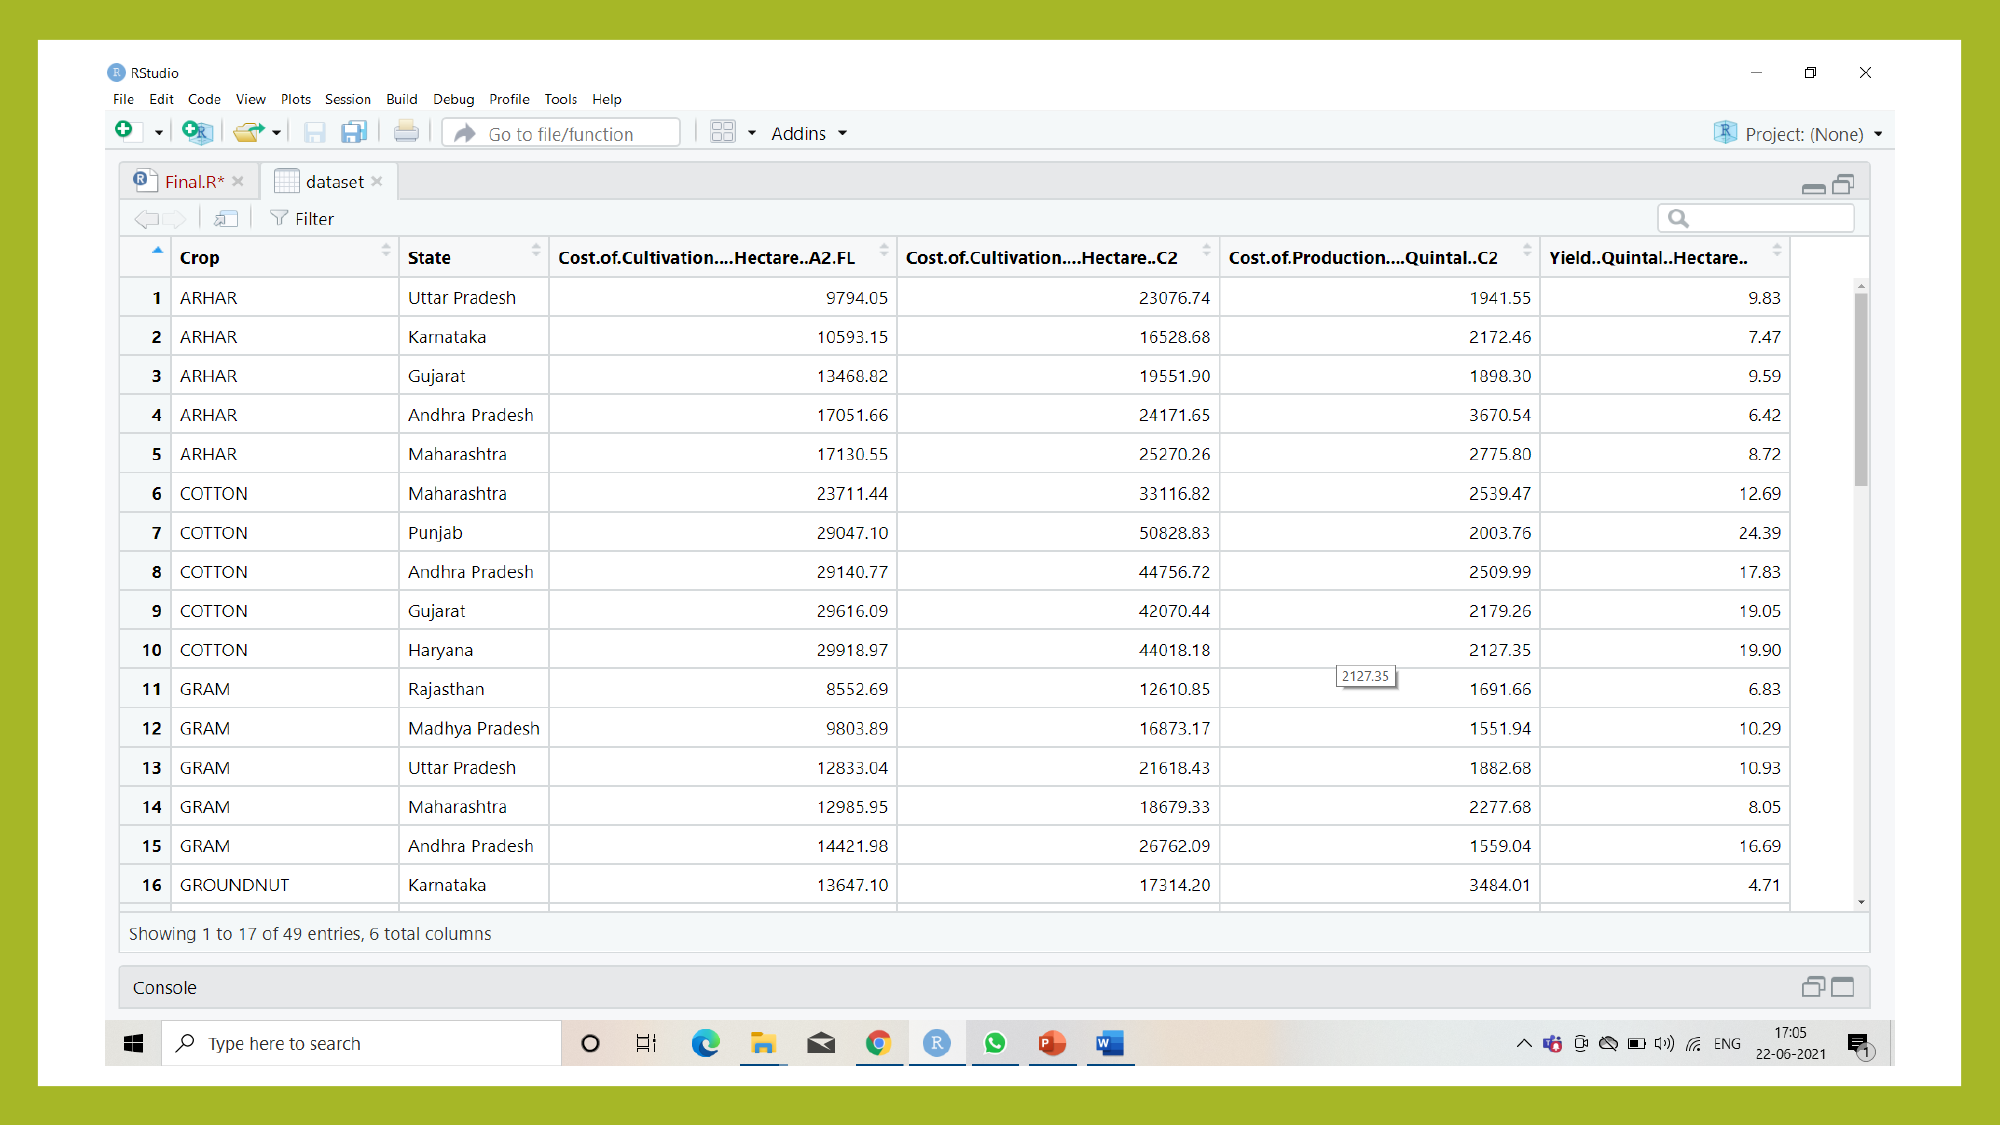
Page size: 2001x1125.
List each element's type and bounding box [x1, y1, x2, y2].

picture [105, 59, 1895, 1066]
